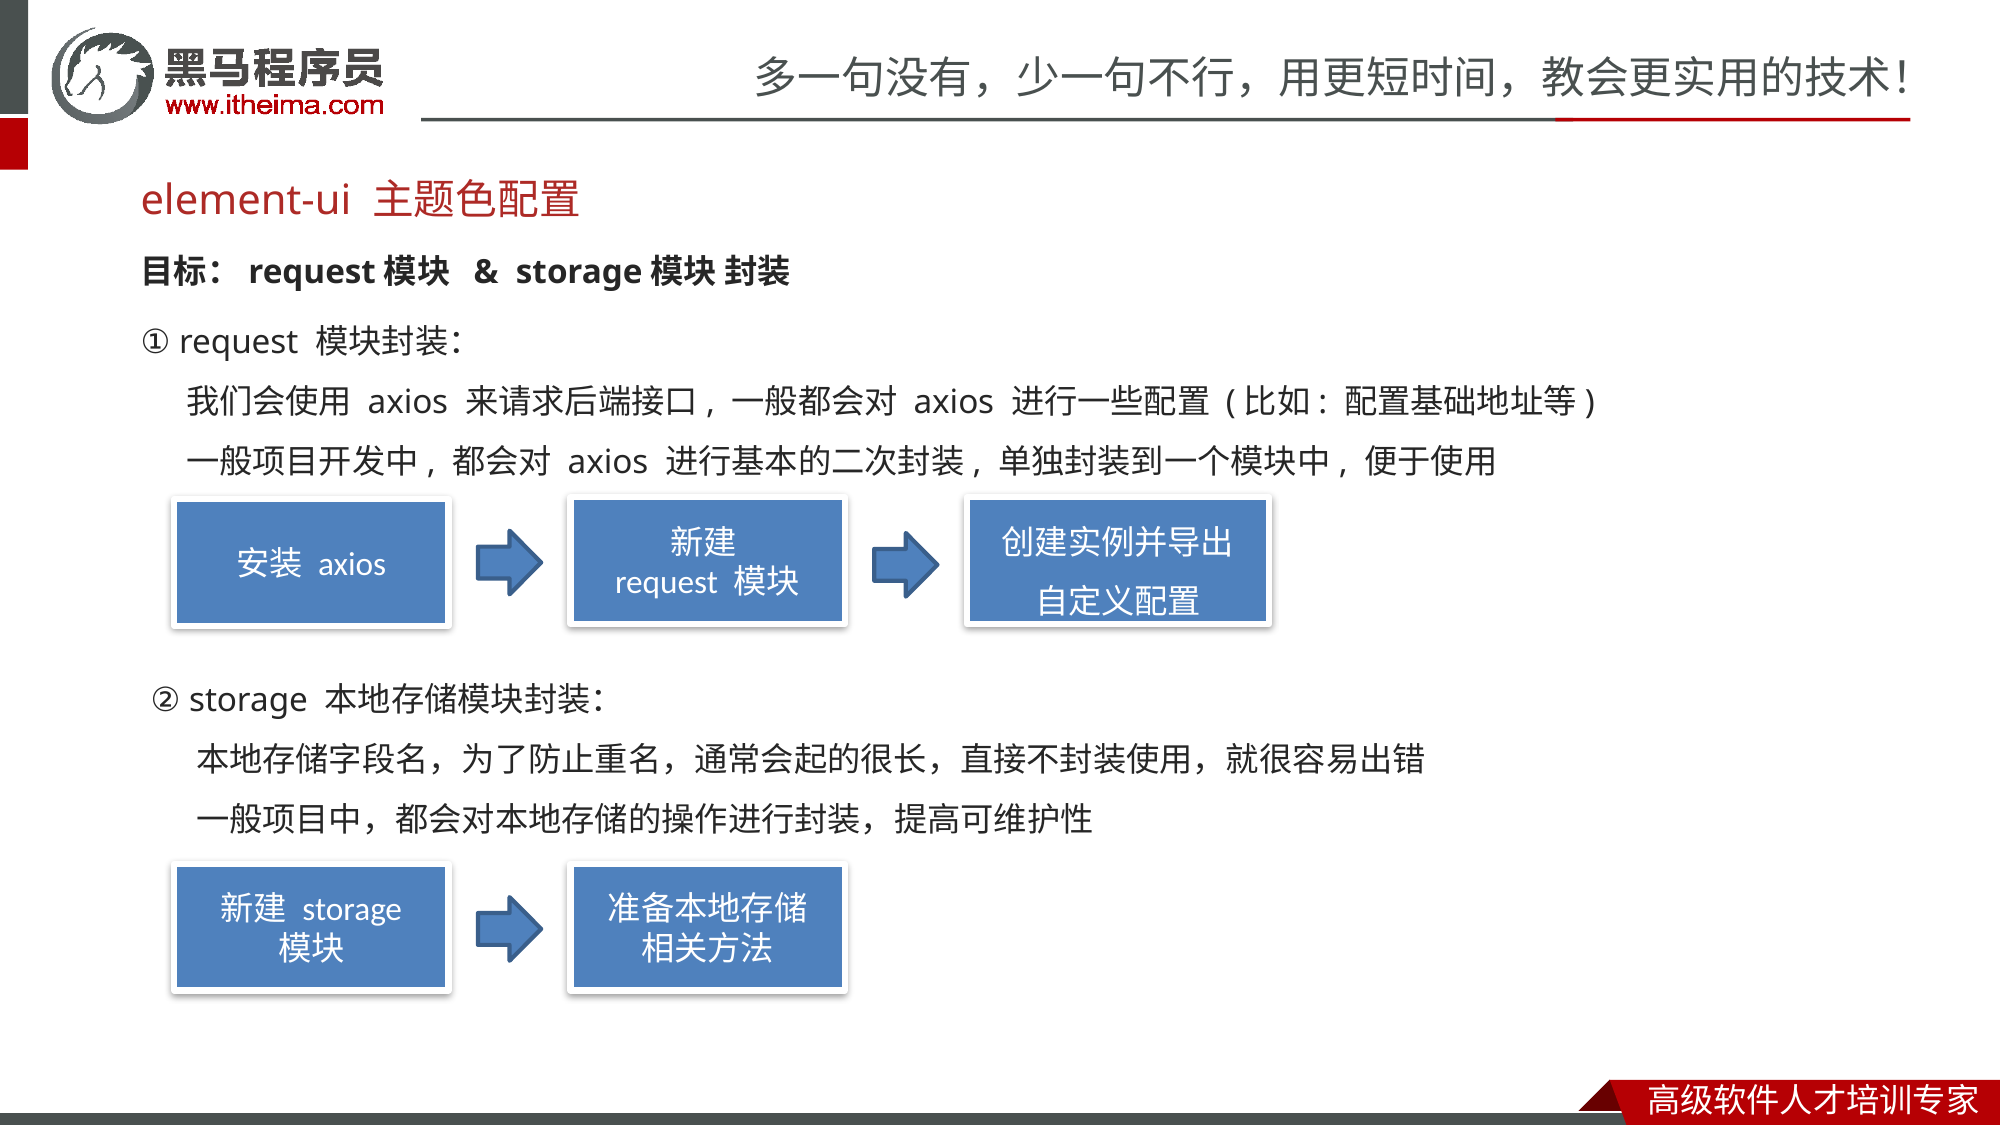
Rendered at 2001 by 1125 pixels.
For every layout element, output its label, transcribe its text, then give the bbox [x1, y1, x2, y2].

text_box [475, 528, 544, 597]
text_box 创建实例并导出 自定义配置 [964, 494, 1272, 627]
text_box 安装 axios [171, 496, 452, 629]
text_box [475, 895, 544, 963]
text_box [872, 531, 940, 599]
text_box 新建 request 模块 [567, 494, 848, 627]
text_box ② storage 本地存储模块封装： 本地存储字段名，为了防止重名，通常会起的很长，直接不封装使用，就很容易出错 一般项目中，都会对本地存储的操作进行封装，提高可维护性 [135, 650, 1739, 846]
picture [50, 26, 384, 125]
text_box 准备本地存储 相关方法 [567, 861, 848, 994]
text_box 新建 storage 模块 [171, 861, 452, 994]
title element-ui 主题色配置 [125, 155, 757, 241]
text_box ① request 模块封装： 我们会使用 axios 来请求后端接口, 一般都会对 axios 进行一些配置 (比如: 配置基础地址等) 一般项目开发中, 都会对 axios 进行基本的二次封装, 单独封装到一个模块中, 便于使用 [125, 292, 1729, 487]
